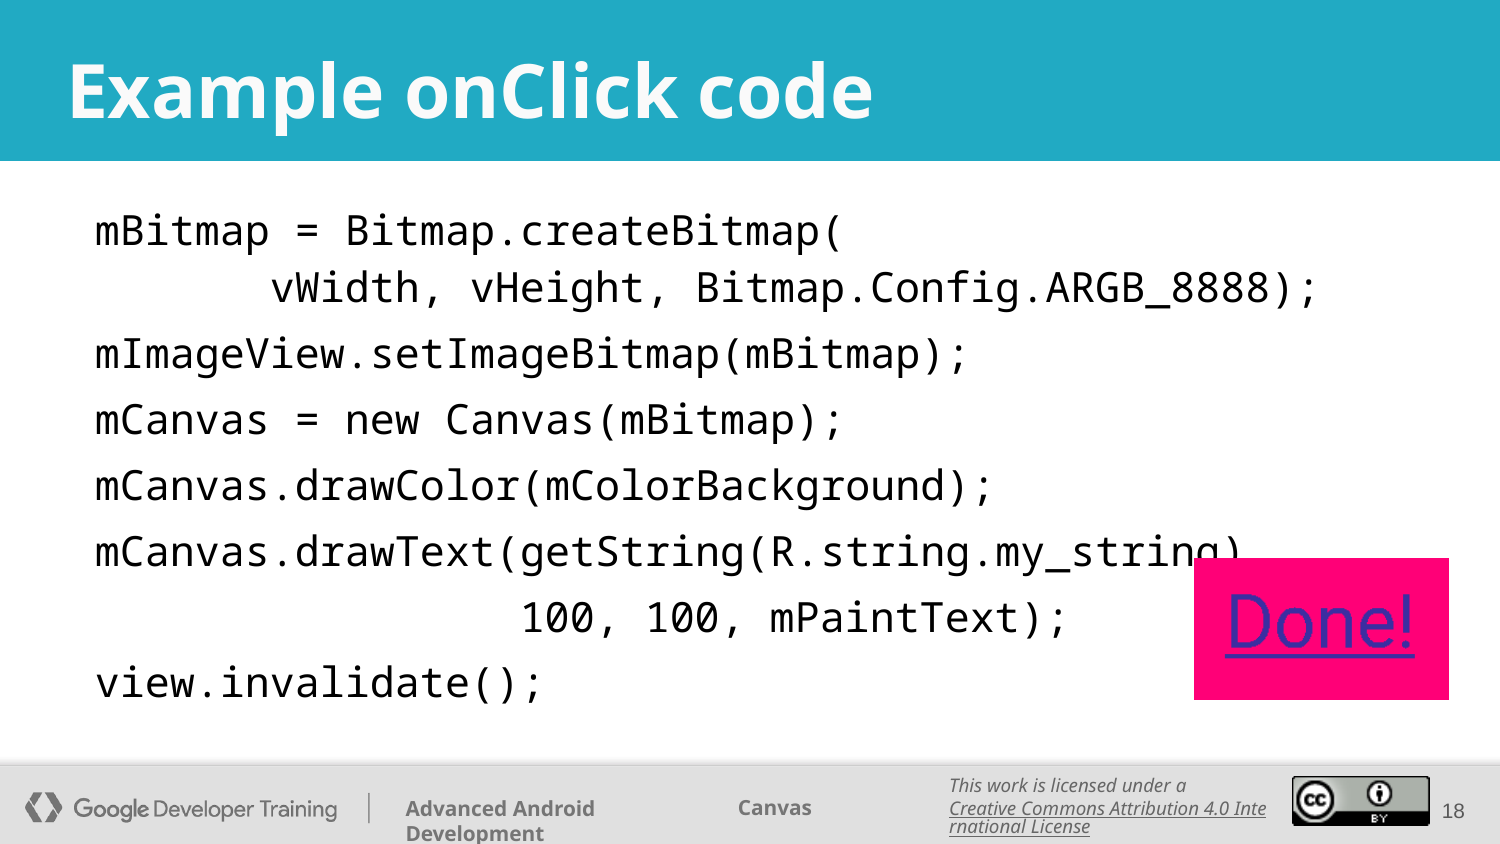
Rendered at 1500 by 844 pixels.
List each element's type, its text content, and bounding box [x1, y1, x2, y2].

slide_number ‹#› [1389, 777, 1480, 842]
title Example onClick code [51, 28, 1449, 122]
list mBitmap = Bitmap.createBitmap( vWidth, vHeight, Bitmap.Config.ARGB_8888); mImageView.setImageBitmap(mBitmap); mCanvas = new Canvas(mBitmap); mCanvas.drawColor(mColorBackground); mCanvas.drawText(getString(R.string.my_string), 100, 100, mPaintText); view.invalidate(); [79, 181, 1471, 732]
picture [0, 161, 1500, 844]
